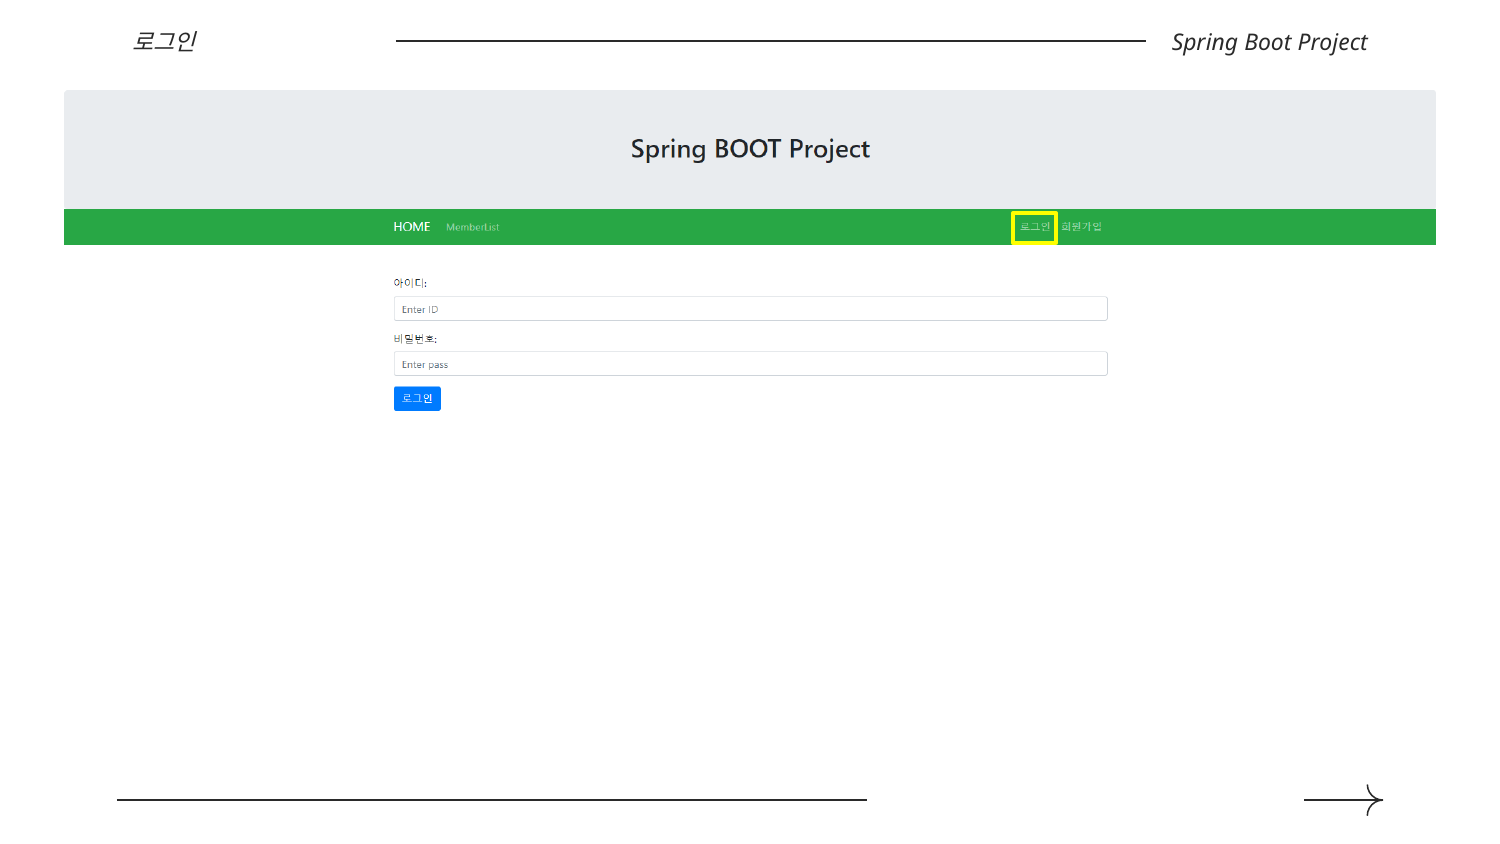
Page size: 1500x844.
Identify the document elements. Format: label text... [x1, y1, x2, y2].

text_box 로그인 [116, 16, 396, 66]
text_box Spring Boot Project [1156, 16, 1436, 66]
picture [64, 90, 1436, 782]
